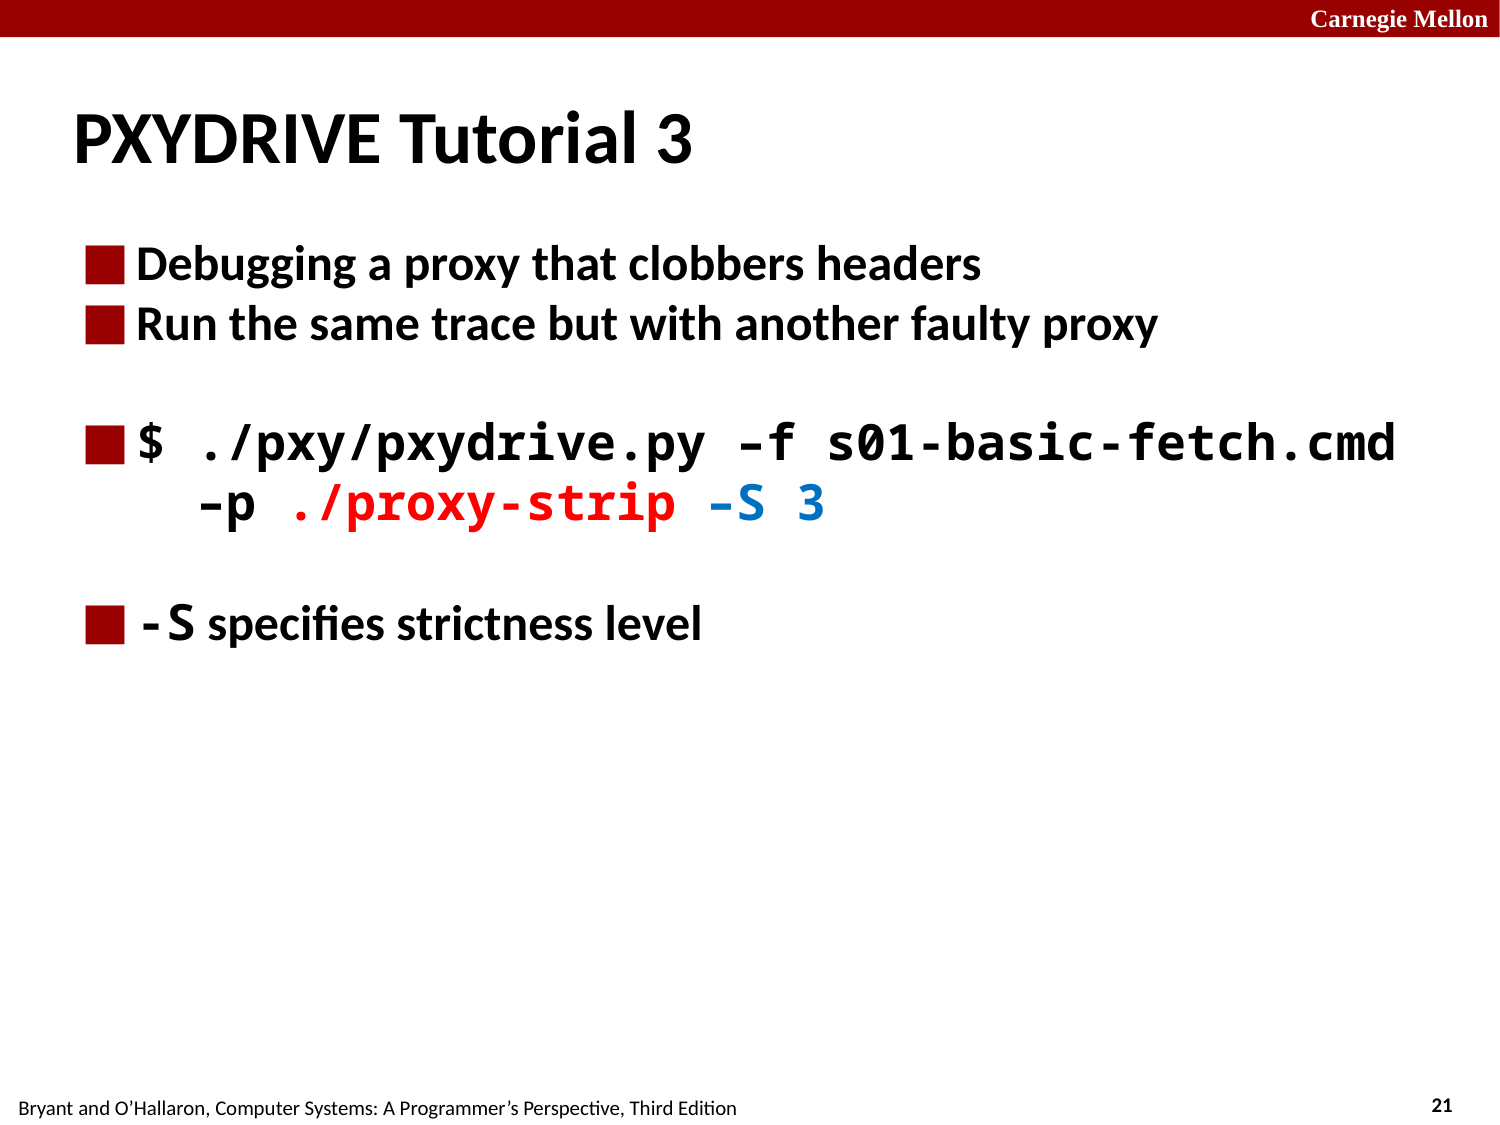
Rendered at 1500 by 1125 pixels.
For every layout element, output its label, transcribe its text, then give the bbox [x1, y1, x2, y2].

text_box Debugging a proxy that clobbers headers Run the same trace but with another faulty proxy $ ./pxy/pxydrive.py –f s01-basic-fetch.cmd –p ./proxy-strip –S 3 -S specifies strictness level [65, 223, 1434, 1039]
text_box PxyDrive Tutorial 3 [58, 71, 1304, 197]
